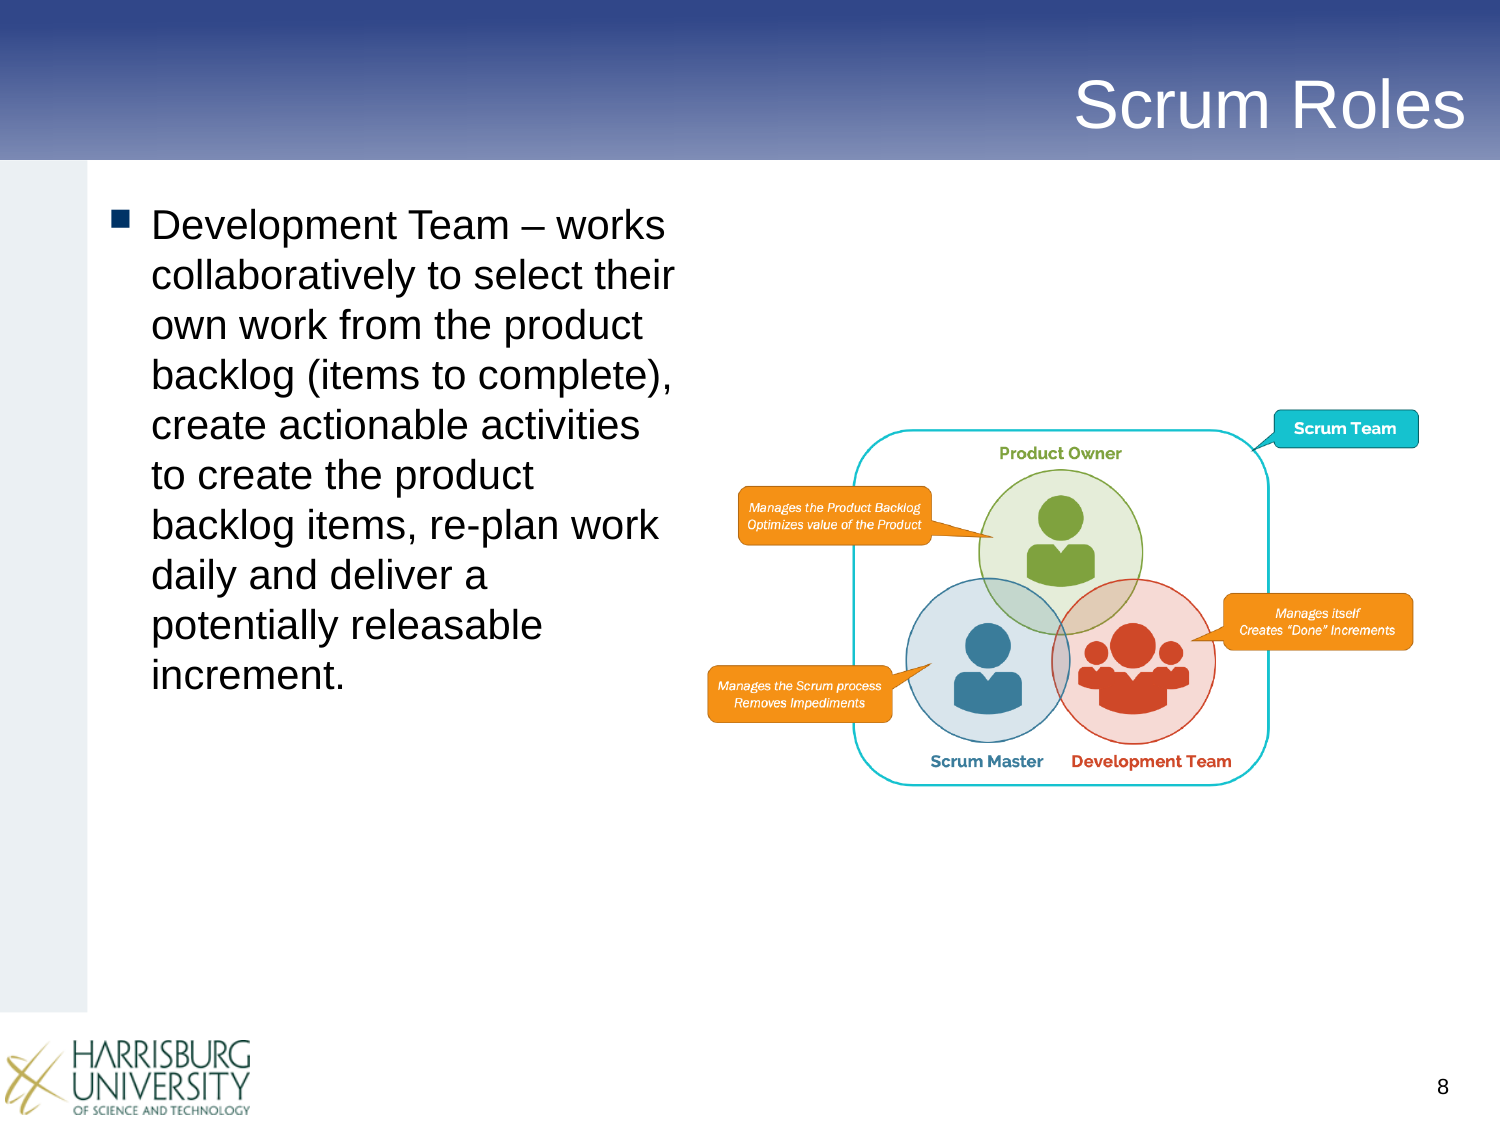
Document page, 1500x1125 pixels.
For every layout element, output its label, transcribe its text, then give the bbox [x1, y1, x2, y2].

list Development Team – works collaboratively to select their own work from the product backlog (items to complete), create actionable activities to create the product backlog items, re-plan work daily and deliver a potentially releasable increment. [93, 190, 700, 1032]
title Scrum Roles [142, 51, 1482, 150]
picture [694, 399, 1426, 805]
picture [5, 1040, 250, 1115]
slide_number 8 [1151, 1031, 1465, 1107]
